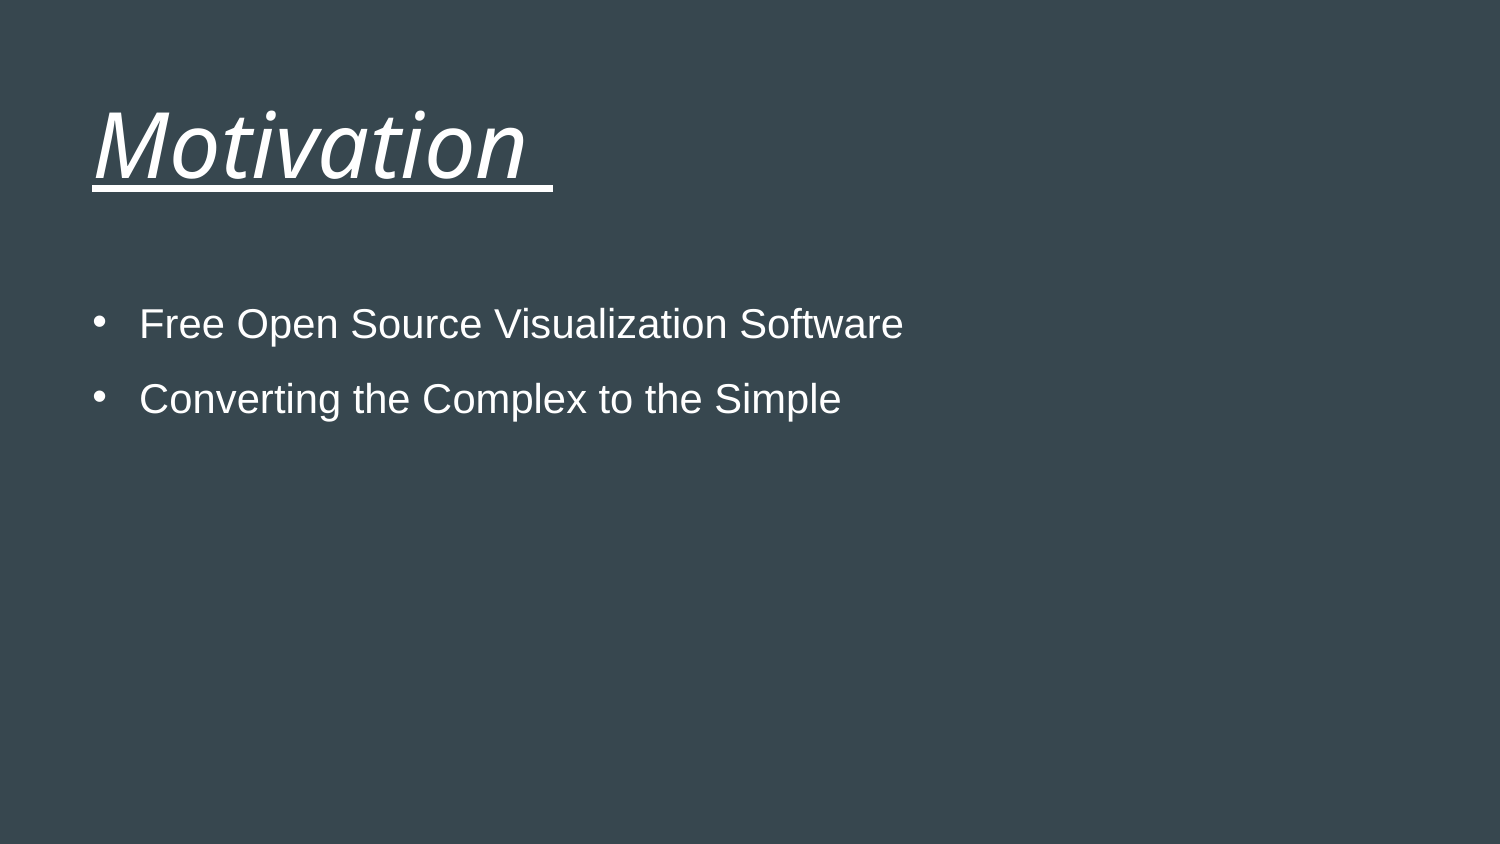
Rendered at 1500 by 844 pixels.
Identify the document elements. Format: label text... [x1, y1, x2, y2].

text_box Motivation Free Open Source Visualization Software Converting the Complex to the Simple [77, 71, 1193, 202]
